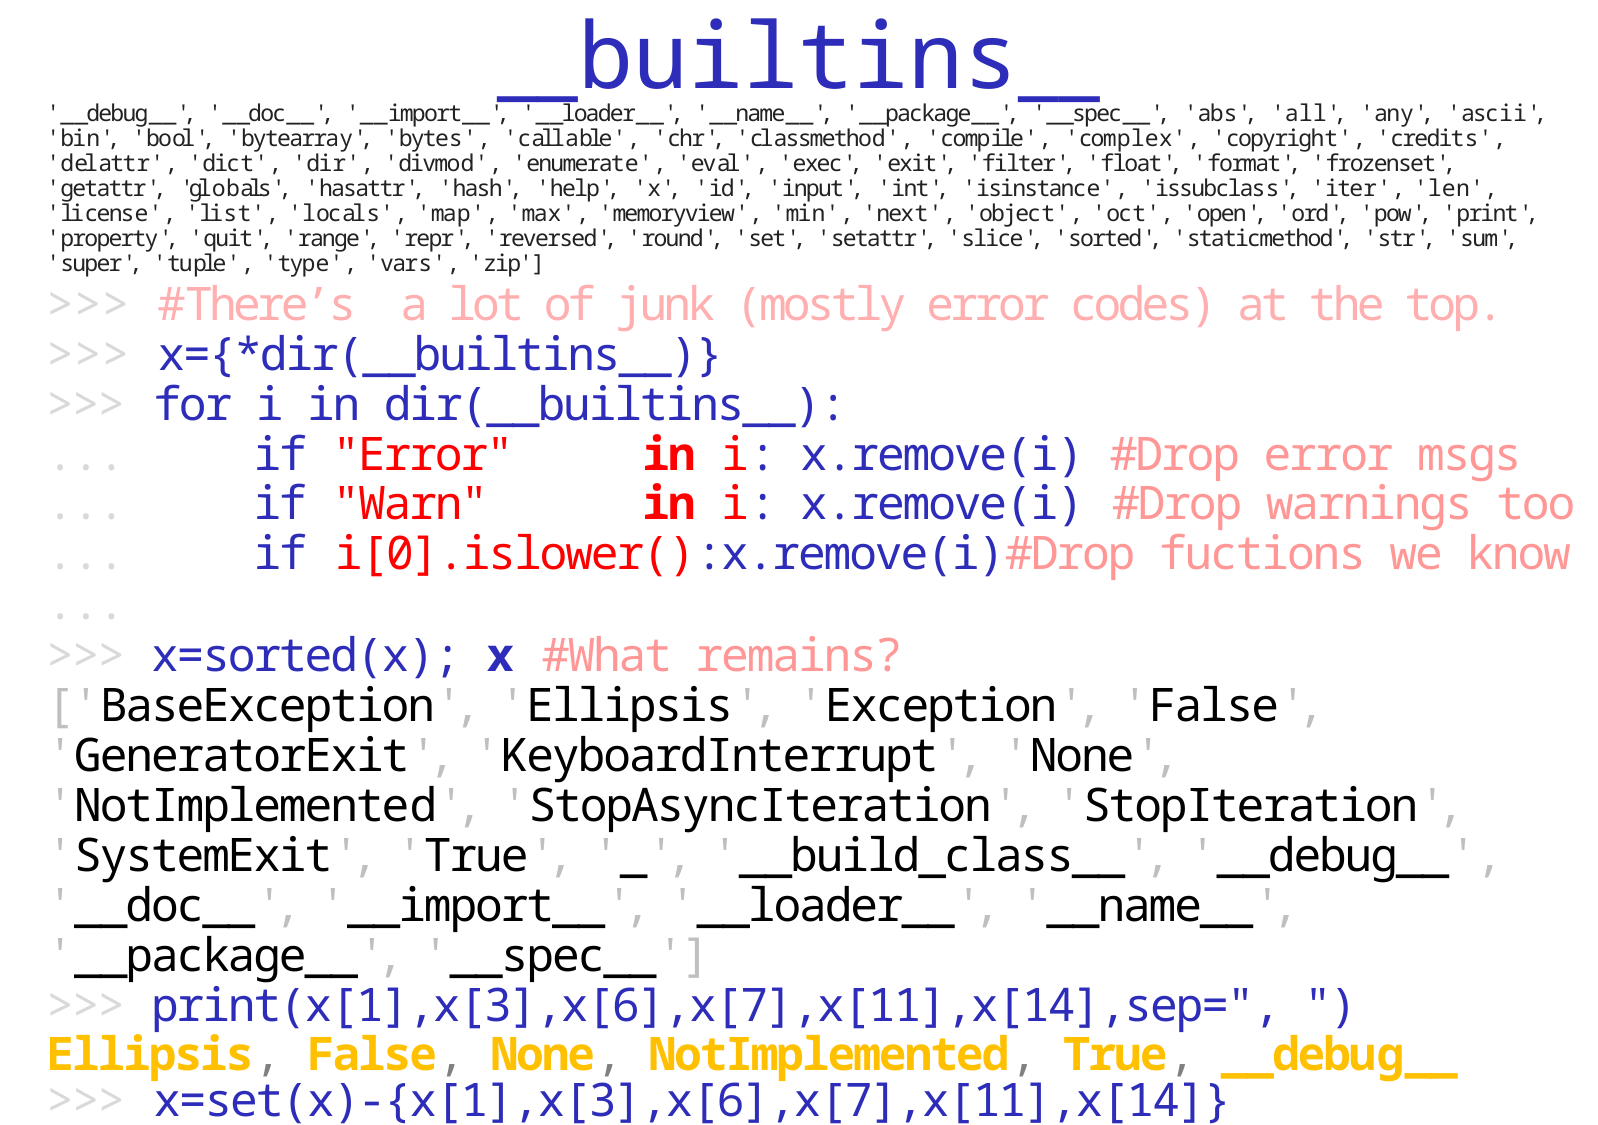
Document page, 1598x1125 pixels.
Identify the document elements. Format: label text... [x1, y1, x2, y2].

text_box __builtins__ [0, 0, 1598, 103]
text_box '__debug__', '__doc__', '__import__', '__loader__', '__name__', '__package__', '__spec__', 'abs', 'all', 'any', 'ascii', 'bin', 'bool', 'bytearray', 'bytes', 'callable', 'chr', 'classmethod', 'compile', 'complex', 'copyright', 'credits', 'delattr', 'dict', 'dir', 'divmod', 'enumerate', 'eval', 'exec', 'exit', 'filter', 'float', 'format', 'frozenset', 'getattr', 'globals', 'hasattr', 'hash', 'help', 'x', 'id', 'input', 'int', 'isinstance', 'issubclass', 'iter', 'len', 'license', 'list', 'locals', 'map', 'max', 'memoryview', 'min', 'next', 'object', 'oct', 'open', 'ord', 'pow', 'print', 'property', 'quit', 'range', 'repr', 'reversed', 'round', 'set', 'setattr', 'slice', 'sorted', 'staticmethod', 'str', 'sum', 'super', 'tuple', 'type', 'vars', 'zip'] >>> #There’s a lot of junk (mostly error codes) at the top. >>> x={*dir(__builtins__)} >>> for i in dir(__builtins__): ... if "Error" in i: x.remove(i) #Drop error msgs ... if "Warn" in i: x.remove(i) #Drop warnings too ... if i[0].islower():x.remove(i)#Drop fuctions we know ... >>> x=sorted(x); x #What remains? ['BaseException', 'Ellipsis', 'Exception', 'False', 'GeneratorExit', 'KeyboardInterrupt', 'None', 'NotImplemented', 'StopAsyncIteration', 'StopIteration', 'SystemExit', 'True', '_', '__build_class__', '__debug__', '__doc__', '__import__', '__loader__', '__name__', '__package__', '__spec__'] >>> print(x[1],x[3],x[6],x[7],x[11],x[14],sep=", ") Ellipsis, False, None, NotImplemented, True, __debug__ >>> x=set(x)-{x[1],x[3],x[6],x[7],x[11],x[14]} >>> sorted(x) ['BaseException', 'Exception', 'GeneratorExit', [31, 103, 1595, 1125]
